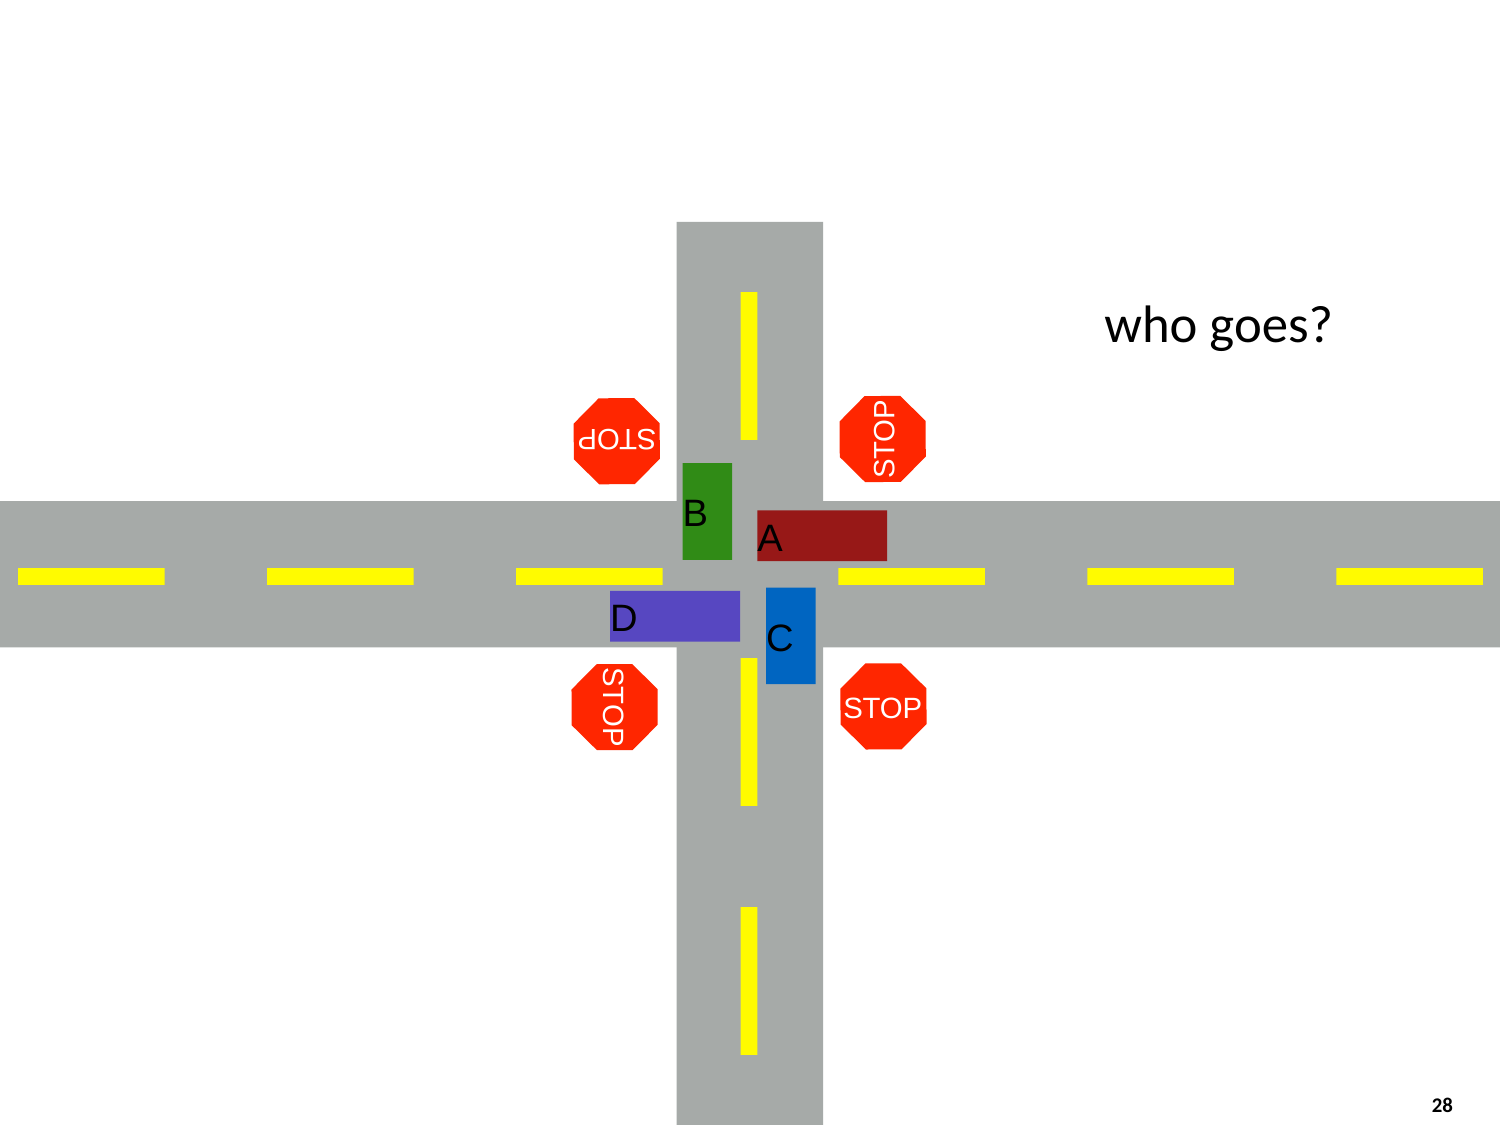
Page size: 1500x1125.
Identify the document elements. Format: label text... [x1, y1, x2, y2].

text_box [0, 501, 676, 648]
text_box [267, 568, 414, 585]
text_box [740, 907, 758, 1055]
text_box A [757, 510, 888, 562]
text_box who goes? [1098, 283, 1340, 359]
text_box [835, 392, 963, 486]
text_box B [682, 463, 733, 560]
picture [586, 472, 647, 485]
text_box [18, 568, 165, 585]
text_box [534, 660, 662, 754]
text_box [1087, 568, 1234, 585]
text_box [820, 676, 947, 770]
text_box [838, 568, 985, 585]
text_box D [610, 590, 741, 642]
text_box C [766, 587, 816, 685]
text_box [553, 377, 681, 472]
text_box [676, 221, 824, 1125]
picture [853, 663, 914, 676]
text_box [740, 292, 758, 440]
text_box [1336, 568, 1483, 585]
text_box [516, 568, 663, 585]
text_box [824, 501, 1500, 648]
text_box [740, 658, 758, 806]
